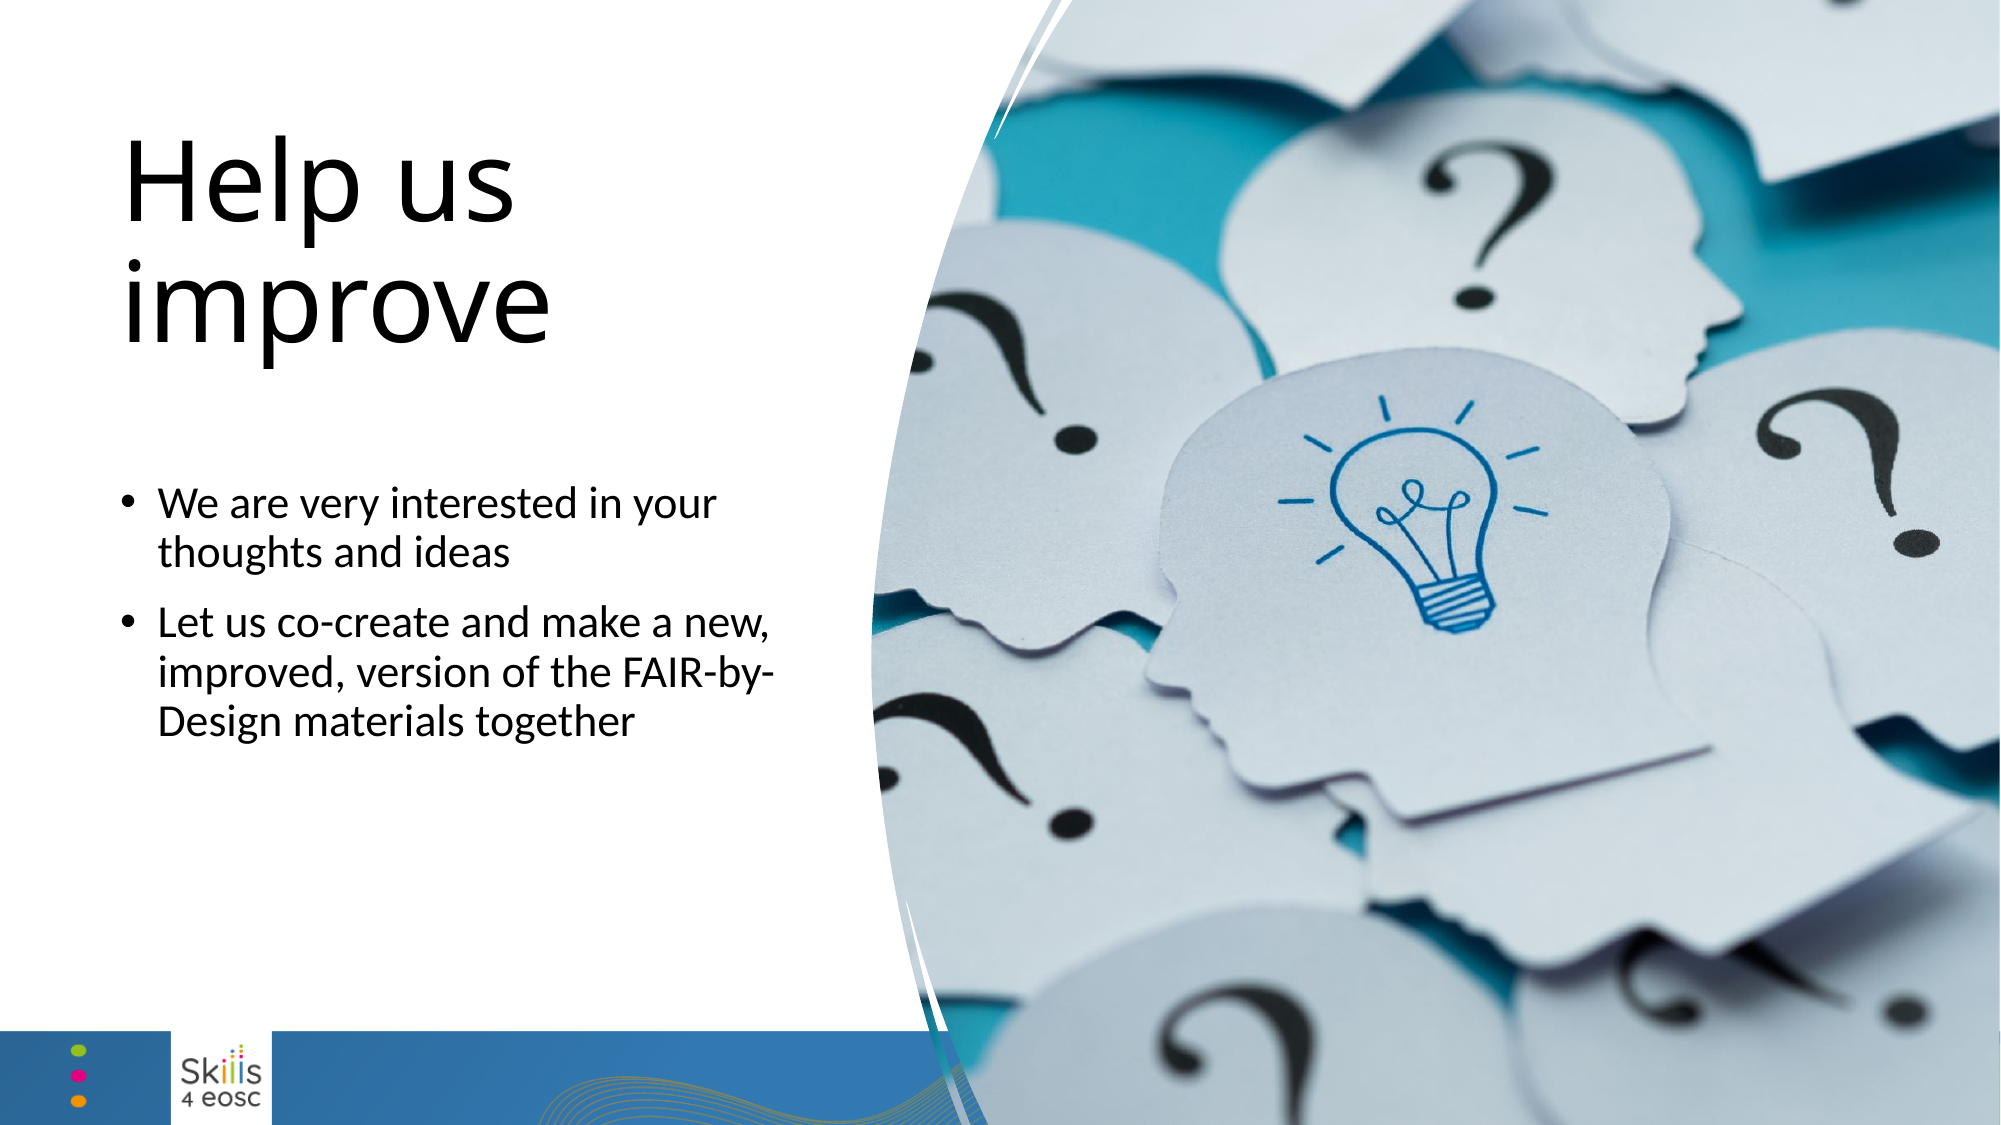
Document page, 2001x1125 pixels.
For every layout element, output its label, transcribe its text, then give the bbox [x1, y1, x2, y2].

list We are very interested in your thoughts and ideas Let us co-create and make a new, improved, version of the FAIR-by-Design materials together [105, 471, 802, 1016]
title Help us improve [105, 53, 822, 375]
picture [0, 0, 2001, 1125]
